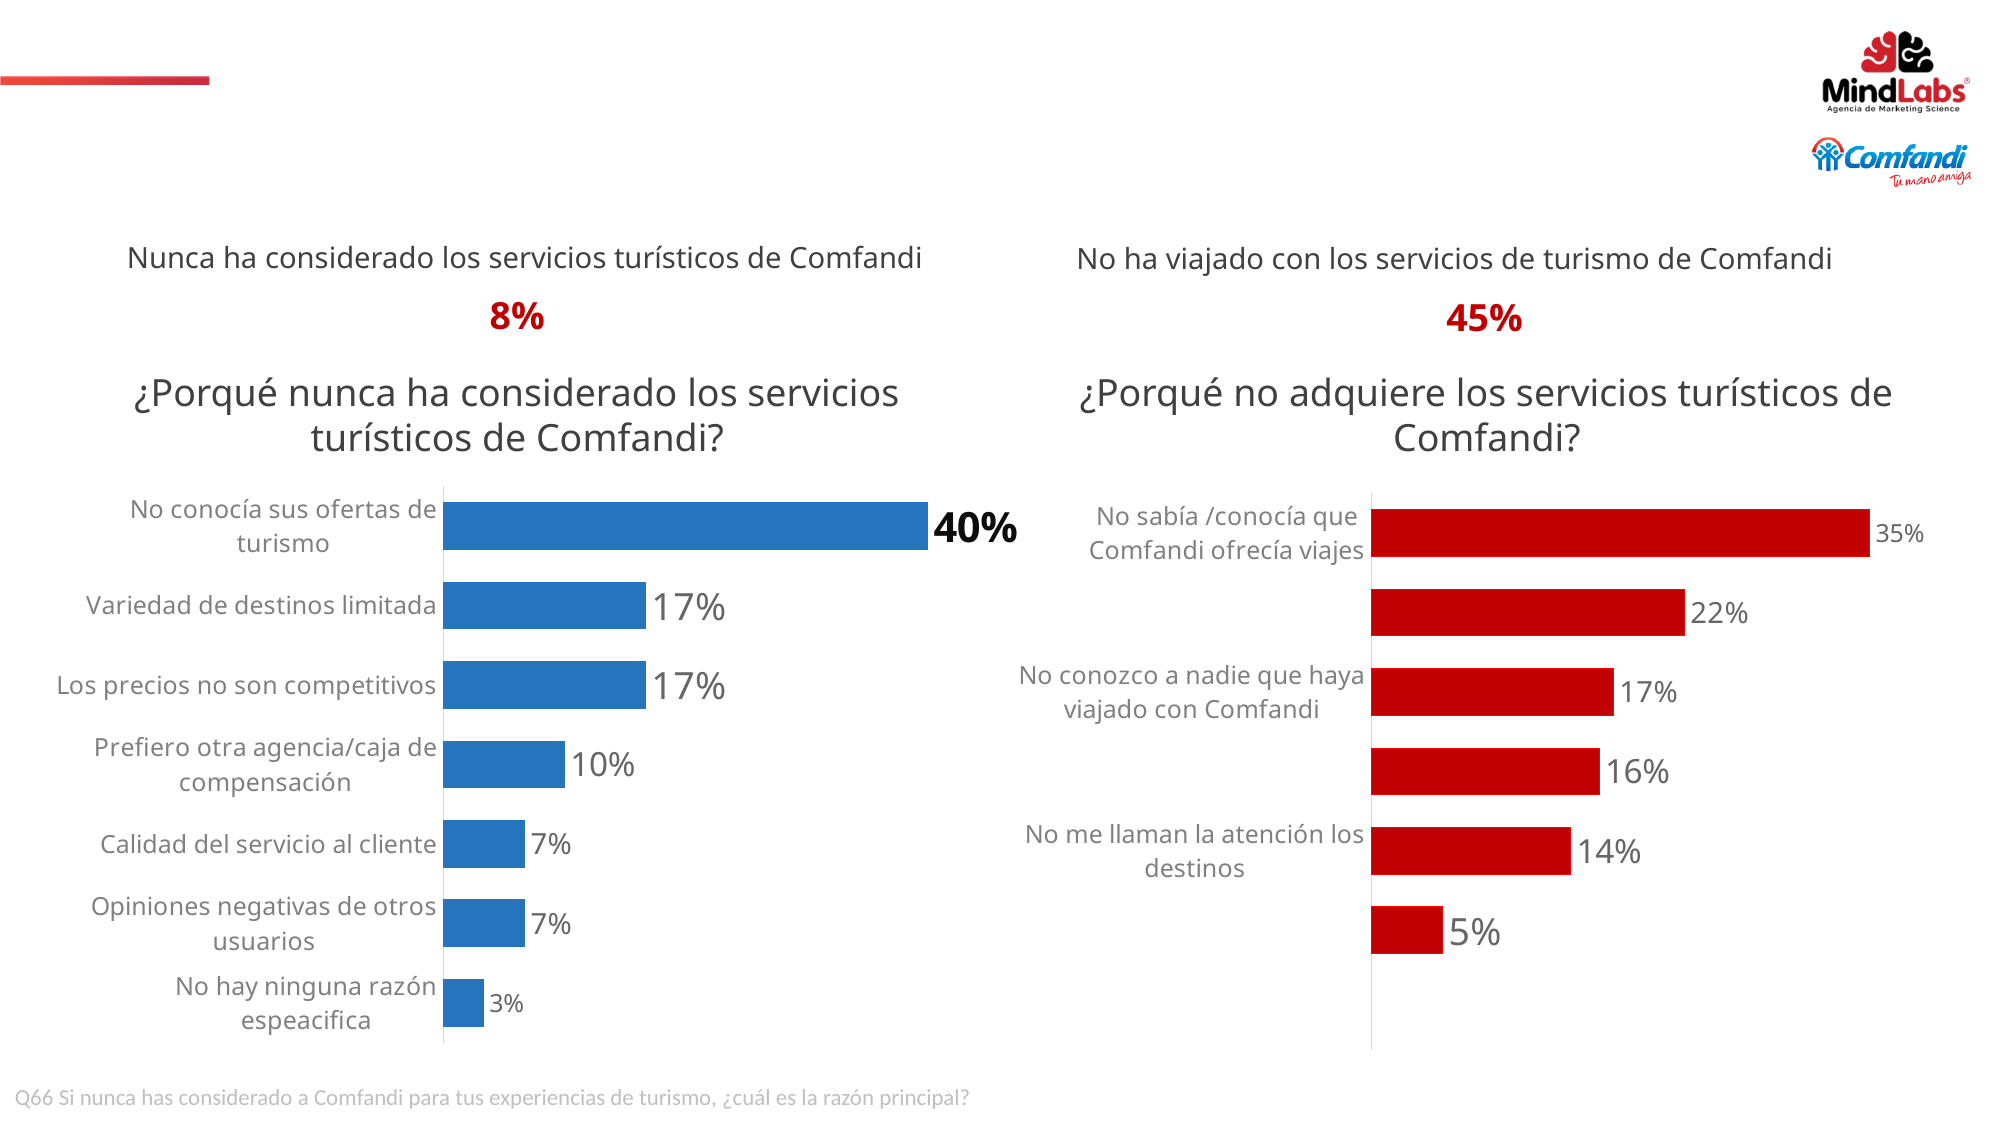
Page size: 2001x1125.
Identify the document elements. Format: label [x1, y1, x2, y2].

text_box [44, 361, 991, 463]
text_box [1013, 361, 1960, 467]
chart [44, 463, 1973, 1079]
picture [0, 76, 210, 85]
text_box [474, 284, 560, 344]
text_box [40, 232, 1010, 282]
text_box [0, 1074, 1995, 1118]
text_box [1431, 286, 1538, 347]
text_box [1013, 233, 1896, 283]
picture [1812, 31, 1972, 190]
